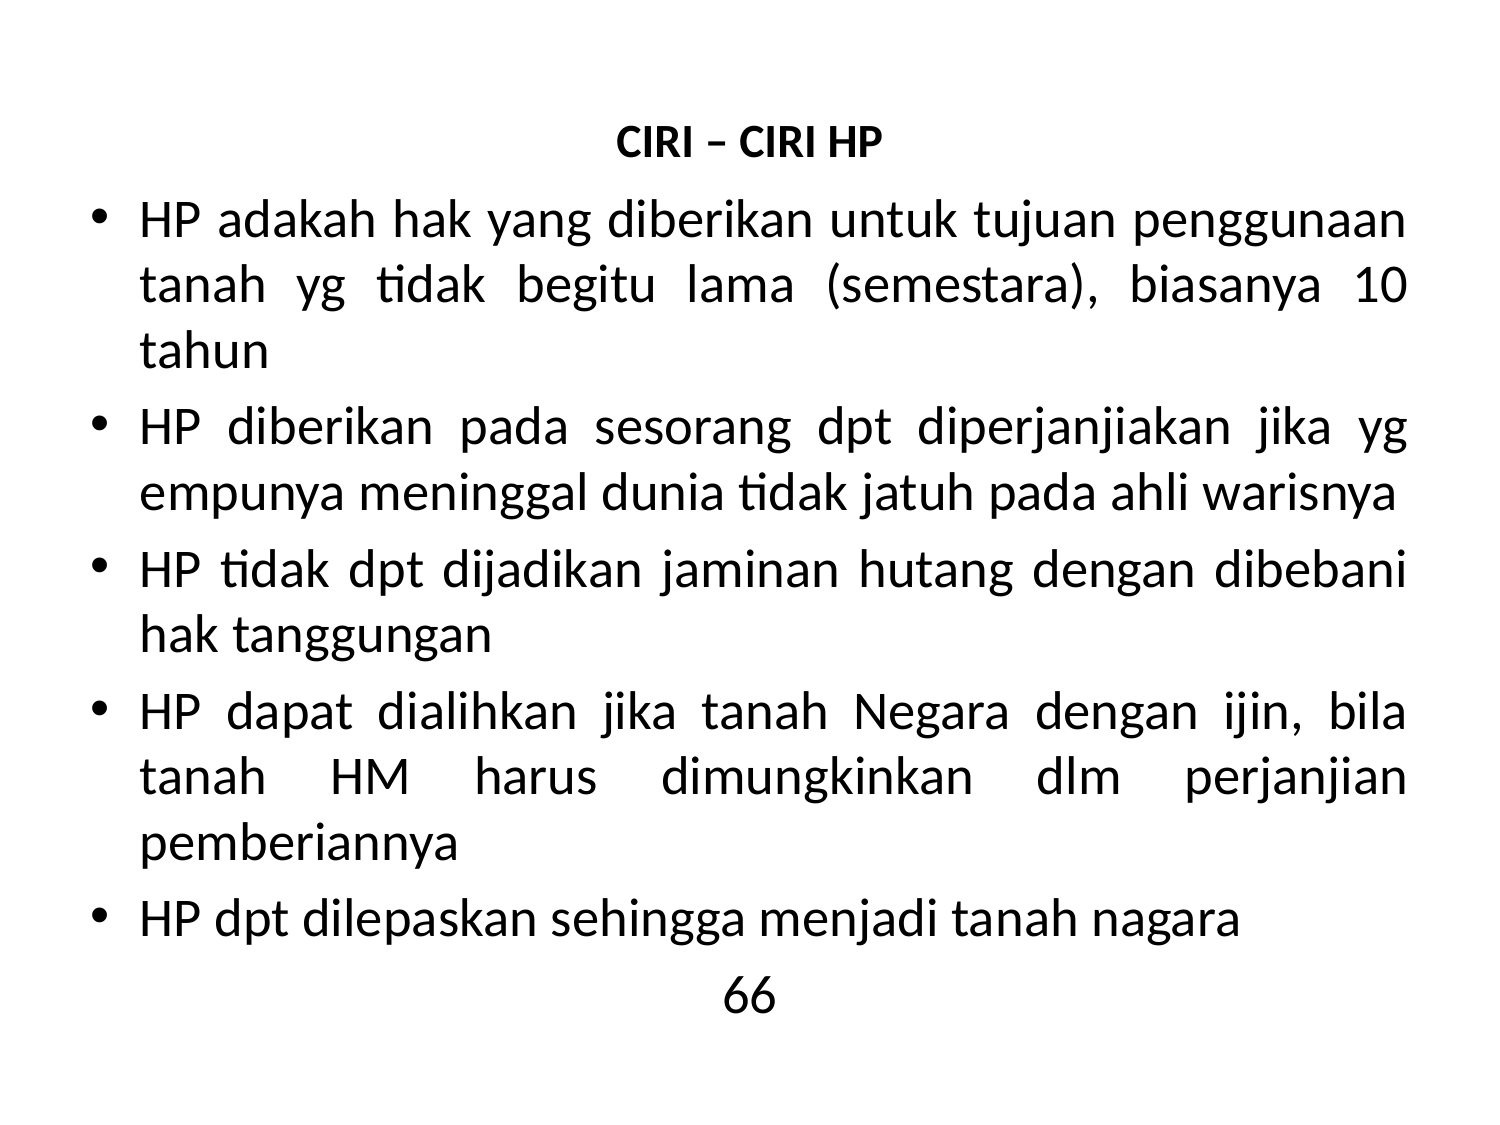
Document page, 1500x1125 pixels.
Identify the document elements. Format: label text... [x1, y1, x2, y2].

list HP adakah hak yang diberikan untuk tujuan penggunaan tanah yg tidak begitu lama (semestara), biasanya 10 tahun HP diberikan pada sesorang dpt diperjanjiakan jika yg empunya meninggal dunia tidak jatuh pada ahli warisnya HP tidak dpt dijadikan jaminan hutang dengan dibebani hak tanggungan HP dapat dialihkan jika tanah Negara dengan ijin, bila tanah HM harus dimungkinkan dlm perjanjian pemberiannya HP dpt dilepaskan sehingga menjadi tanah nagara 66 [75, 174, 1425, 1050]
title CIRI – CIRI HP [75, 45, 1425, 174]
